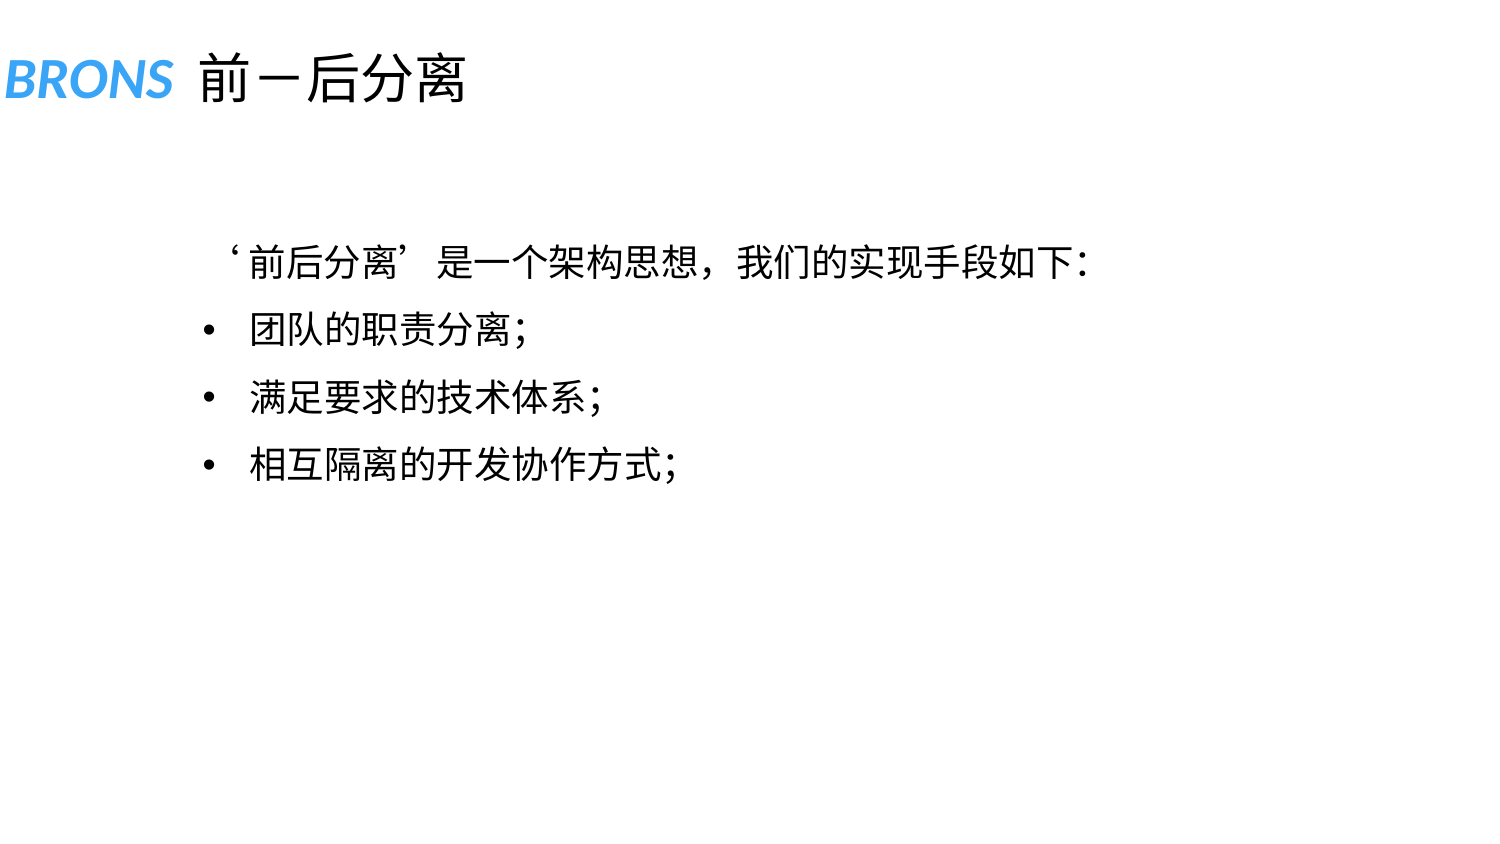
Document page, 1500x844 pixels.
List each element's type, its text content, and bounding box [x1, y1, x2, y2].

text_box ‘前后分离’是一个架构思想，我们的实现手段如下： 团队的职责分离； 满足要求的技术体系； 相互隔离的开发协作方式； [187, 209, 1127, 494]
title 前－后分离 [183, 35, 1270, 119]
